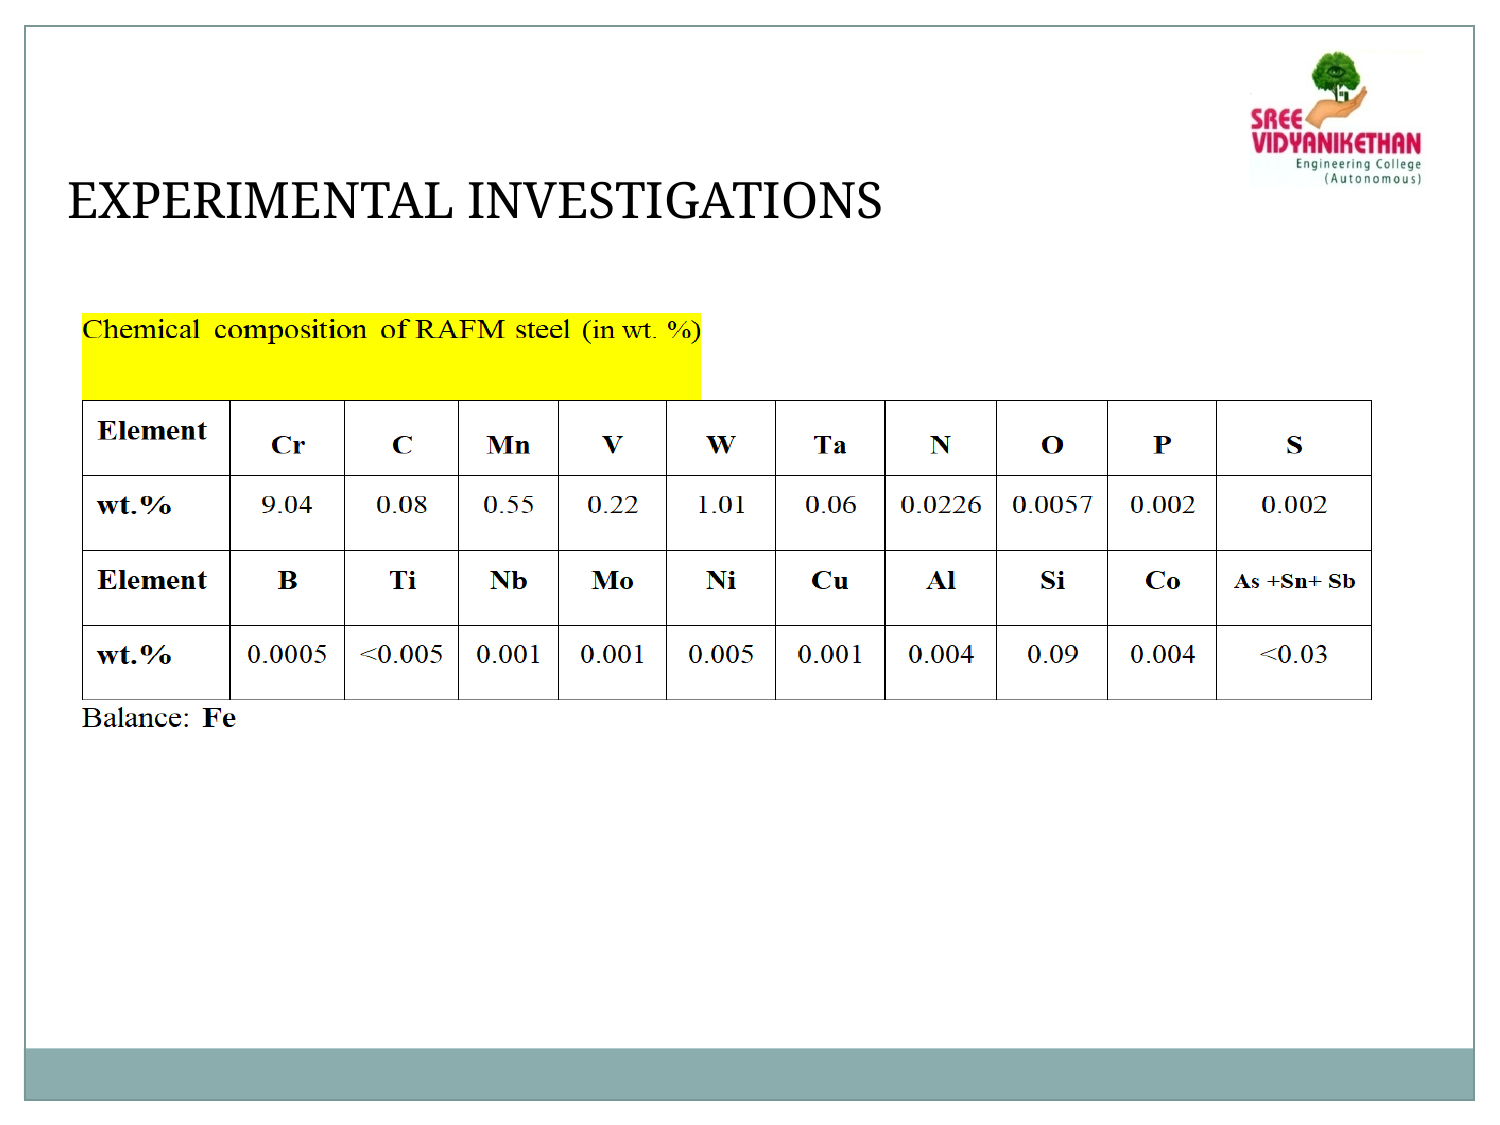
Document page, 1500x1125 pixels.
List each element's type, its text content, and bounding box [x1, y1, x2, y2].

picture [74, 309, 1387, 728]
picture [1249, 49, 1426, 188]
text_box EXPERIMENTAL INVESTIGATIONS [52, 41, 1425, 987]
